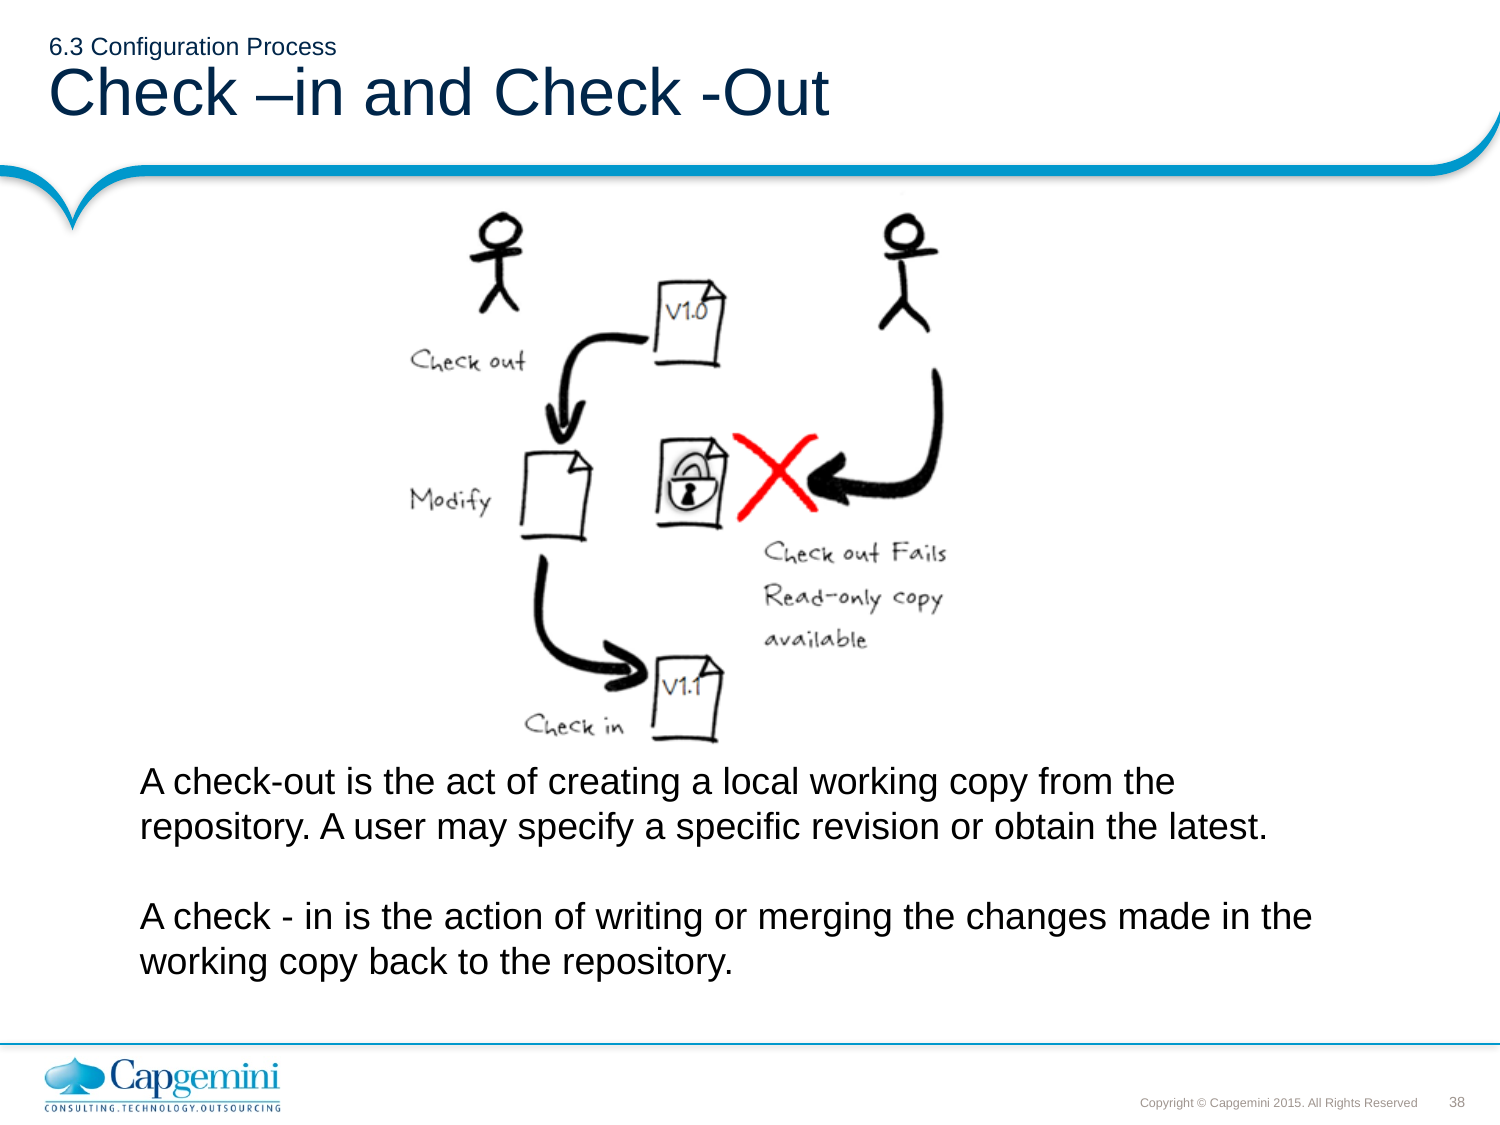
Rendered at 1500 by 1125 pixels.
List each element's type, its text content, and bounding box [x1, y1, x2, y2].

title 6.3 Configuration Process Check –in and Check -Out [0, 0, 1500, 165]
text_box A check-out is the act of creating a local working copy from the repository. A user may specify a specific revision or obtain the latest. A check - in is the action of writing or merging the changes made in the working copy back to the repository. [125, 749, 1350, 990]
picture [387, 187, 977, 751]
picture [44, 1056, 281, 1113]
